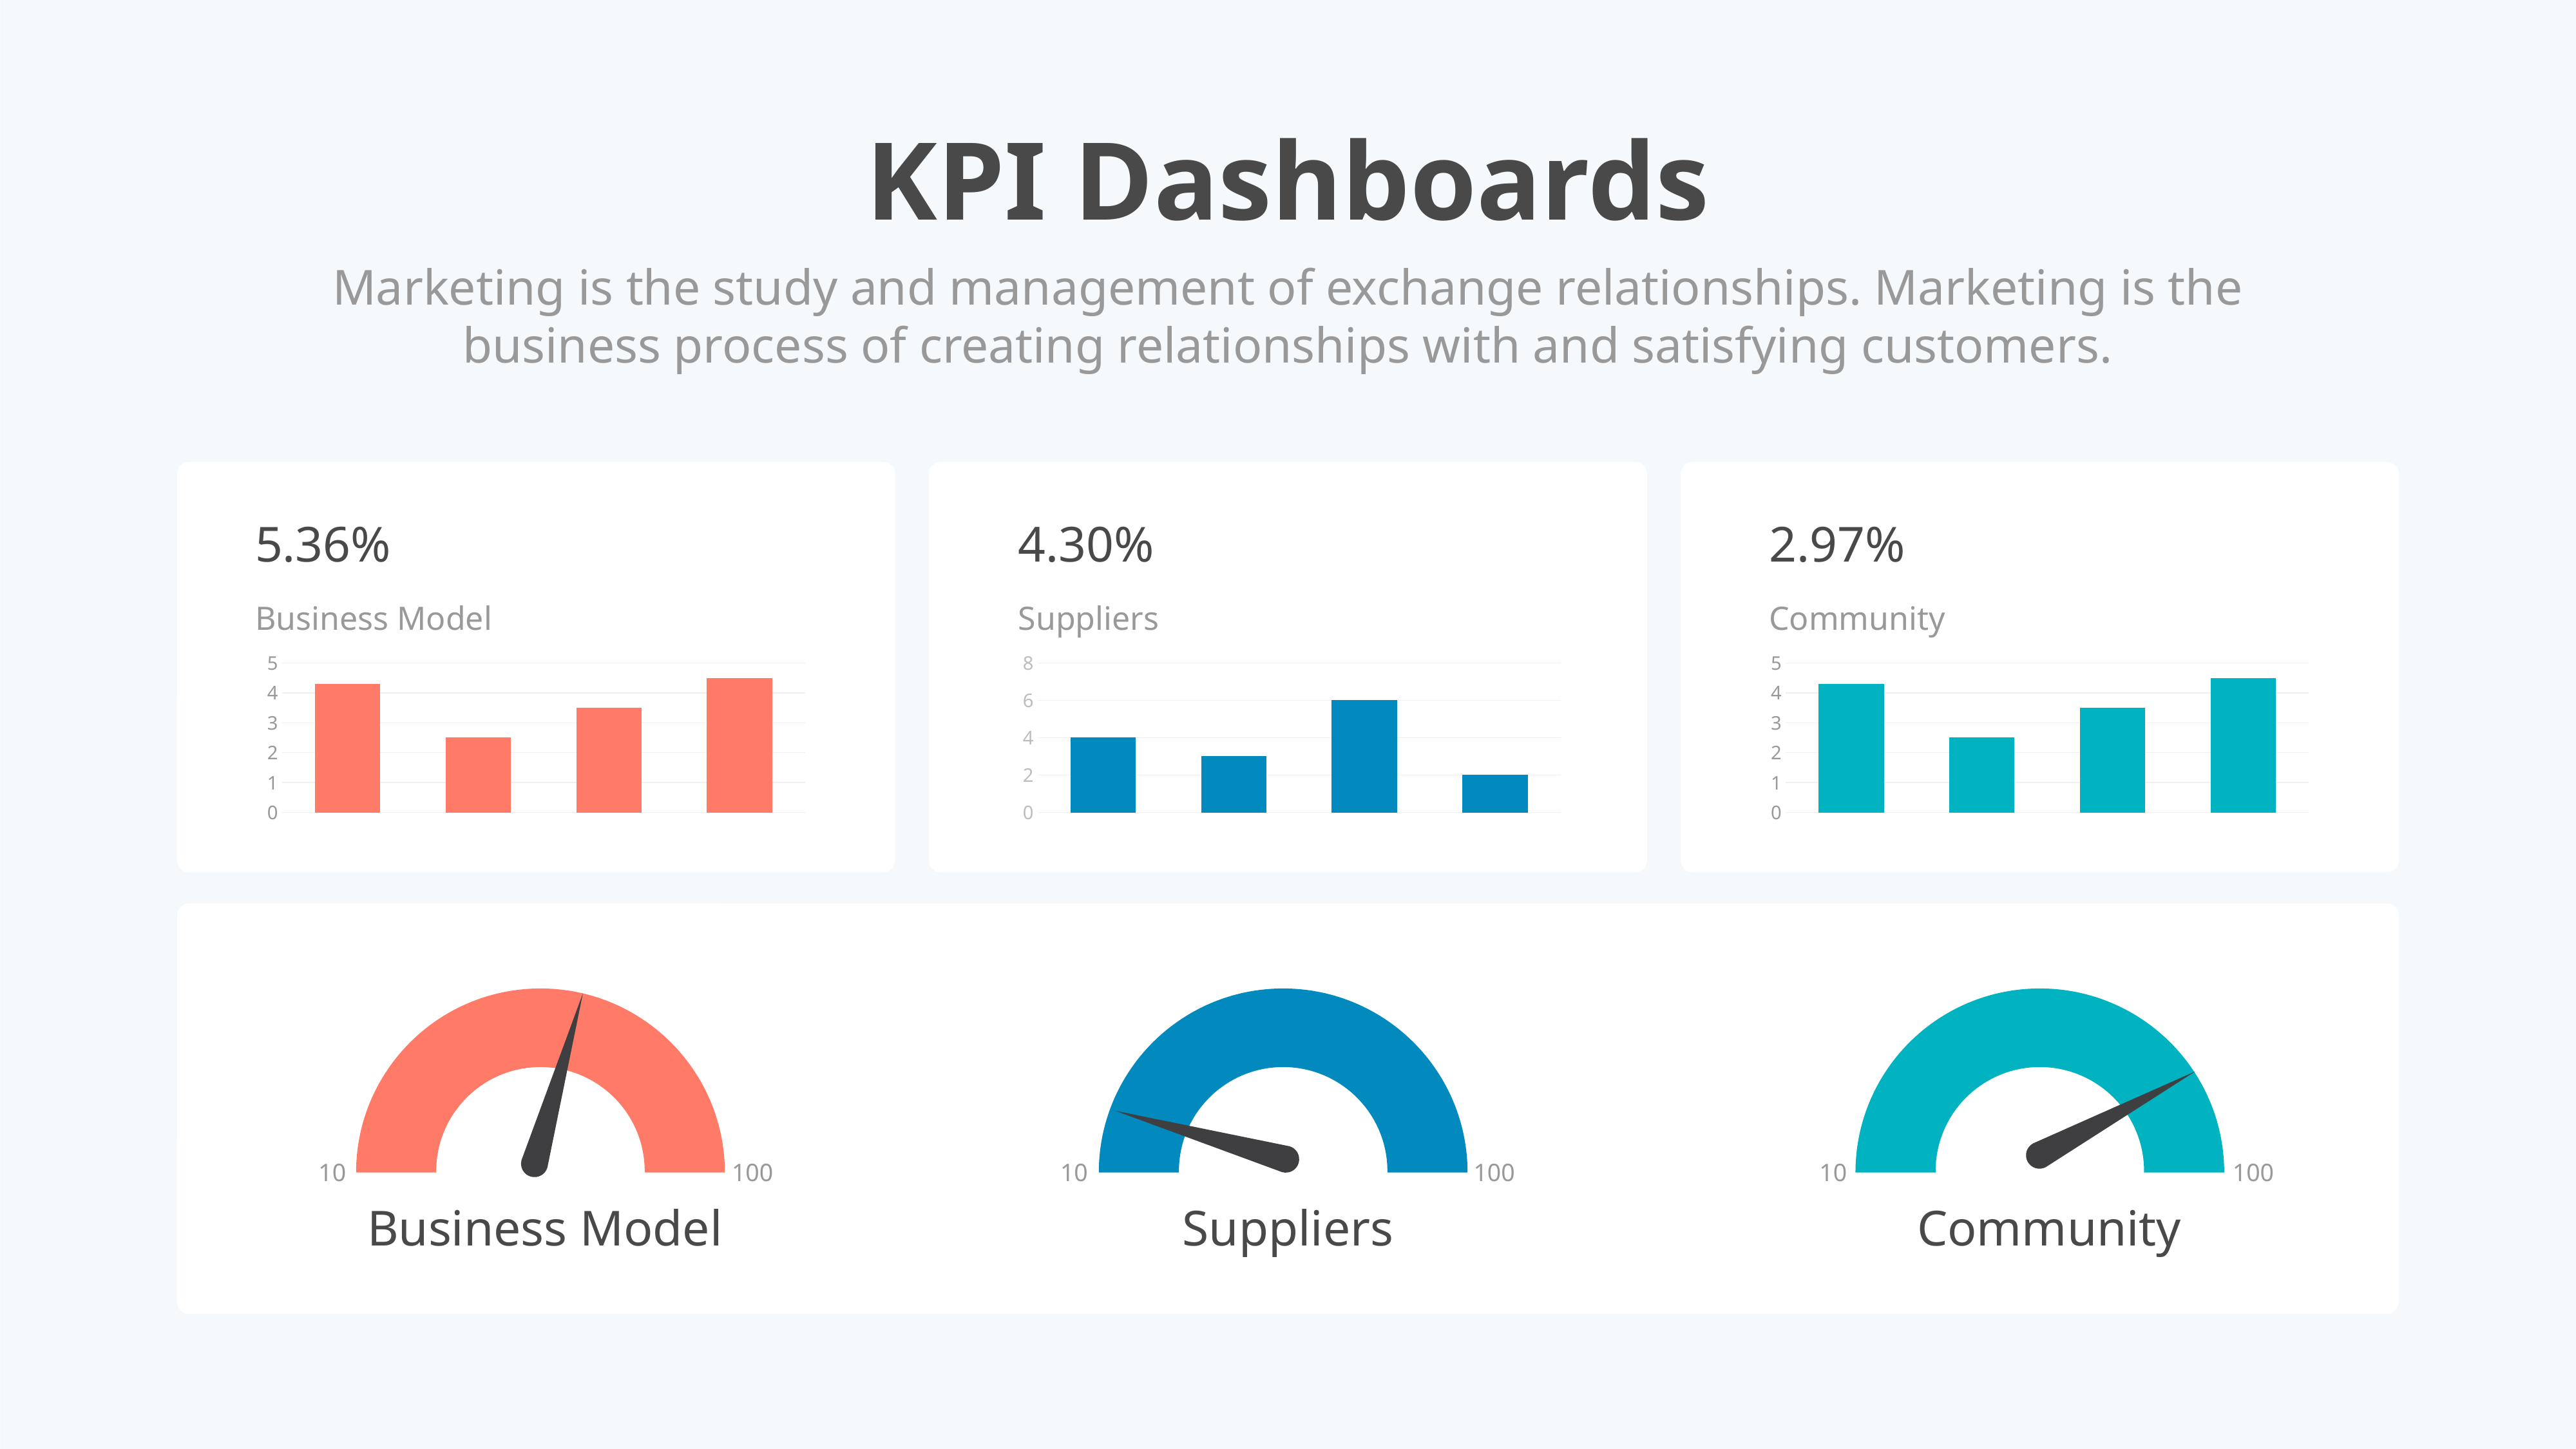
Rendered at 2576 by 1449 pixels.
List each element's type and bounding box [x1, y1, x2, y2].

text_box [176, 461, 896, 873]
text_box [1759, 509, 2043, 636]
chart [1759, 646, 2320, 829]
text_box [1008, 509, 1292, 636]
text_box [176, 902, 2400, 1315]
chart [1011, 646, 1572, 829]
text_box [281, 108, 2295, 379]
text_box [274, 988, 2320, 1262]
text_box [0, 0, 2576, 1449]
chart [256, 646, 817, 829]
text_box [245, 509, 529, 636]
text_box [1680, 461, 2400, 873]
text_box [928, 461, 1648, 873]
